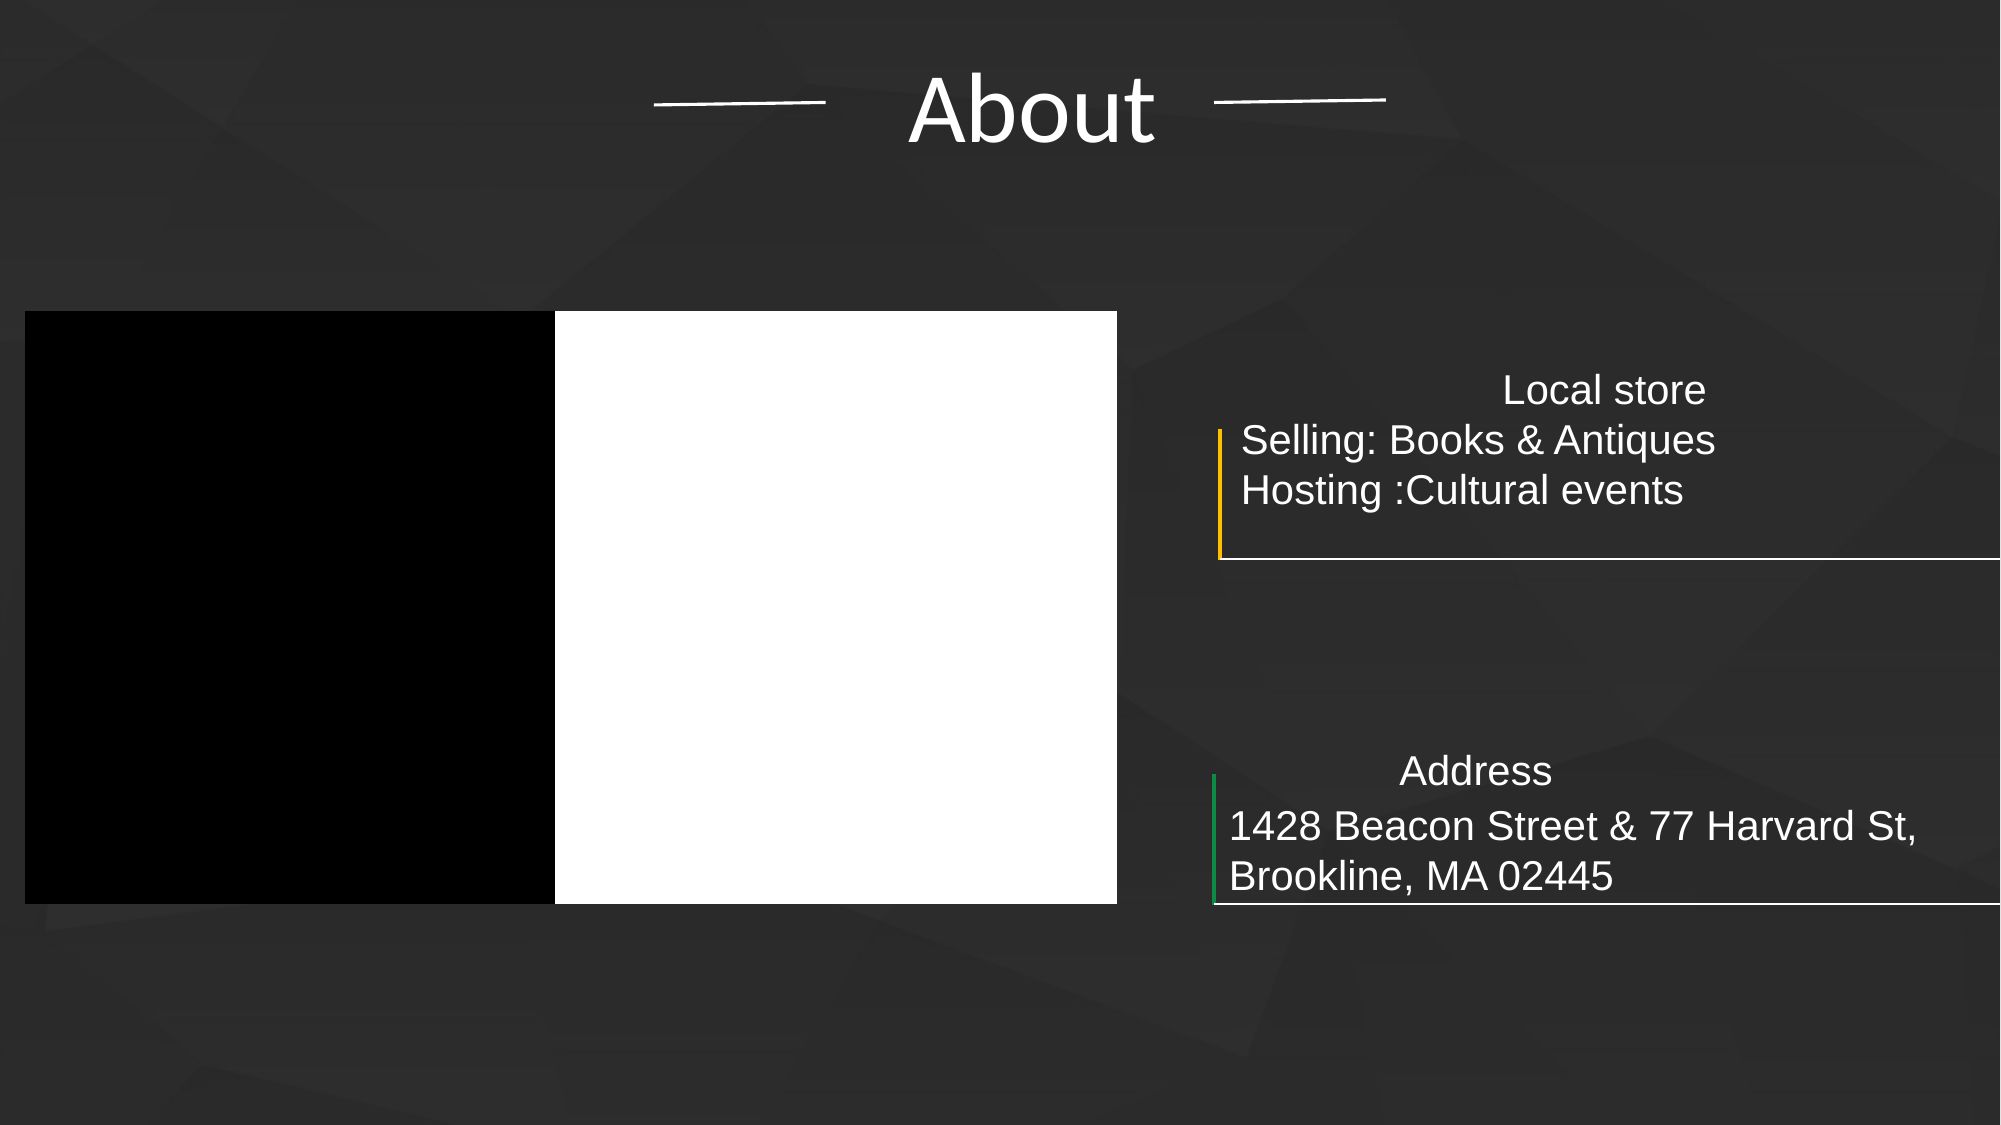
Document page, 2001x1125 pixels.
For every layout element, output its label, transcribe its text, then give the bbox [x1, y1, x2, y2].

text_box Local store Selling: Books & Antiques Hosting :Cultural events [1225, 355, 1995, 537]
text_box 1428 Beacon Street & 77 Harvard St, Brookline, MA 02445 [1214, 691, 1984, 774]
text_box [1220, 398, 1225, 464]
text_box About [825, 35, 1220, 206]
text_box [653, 102, 826, 106]
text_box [1213, 99, 1387, 103]
picture [0, 0, 2001, 1125]
text_box Address [1238, 774, 1715, 803]
